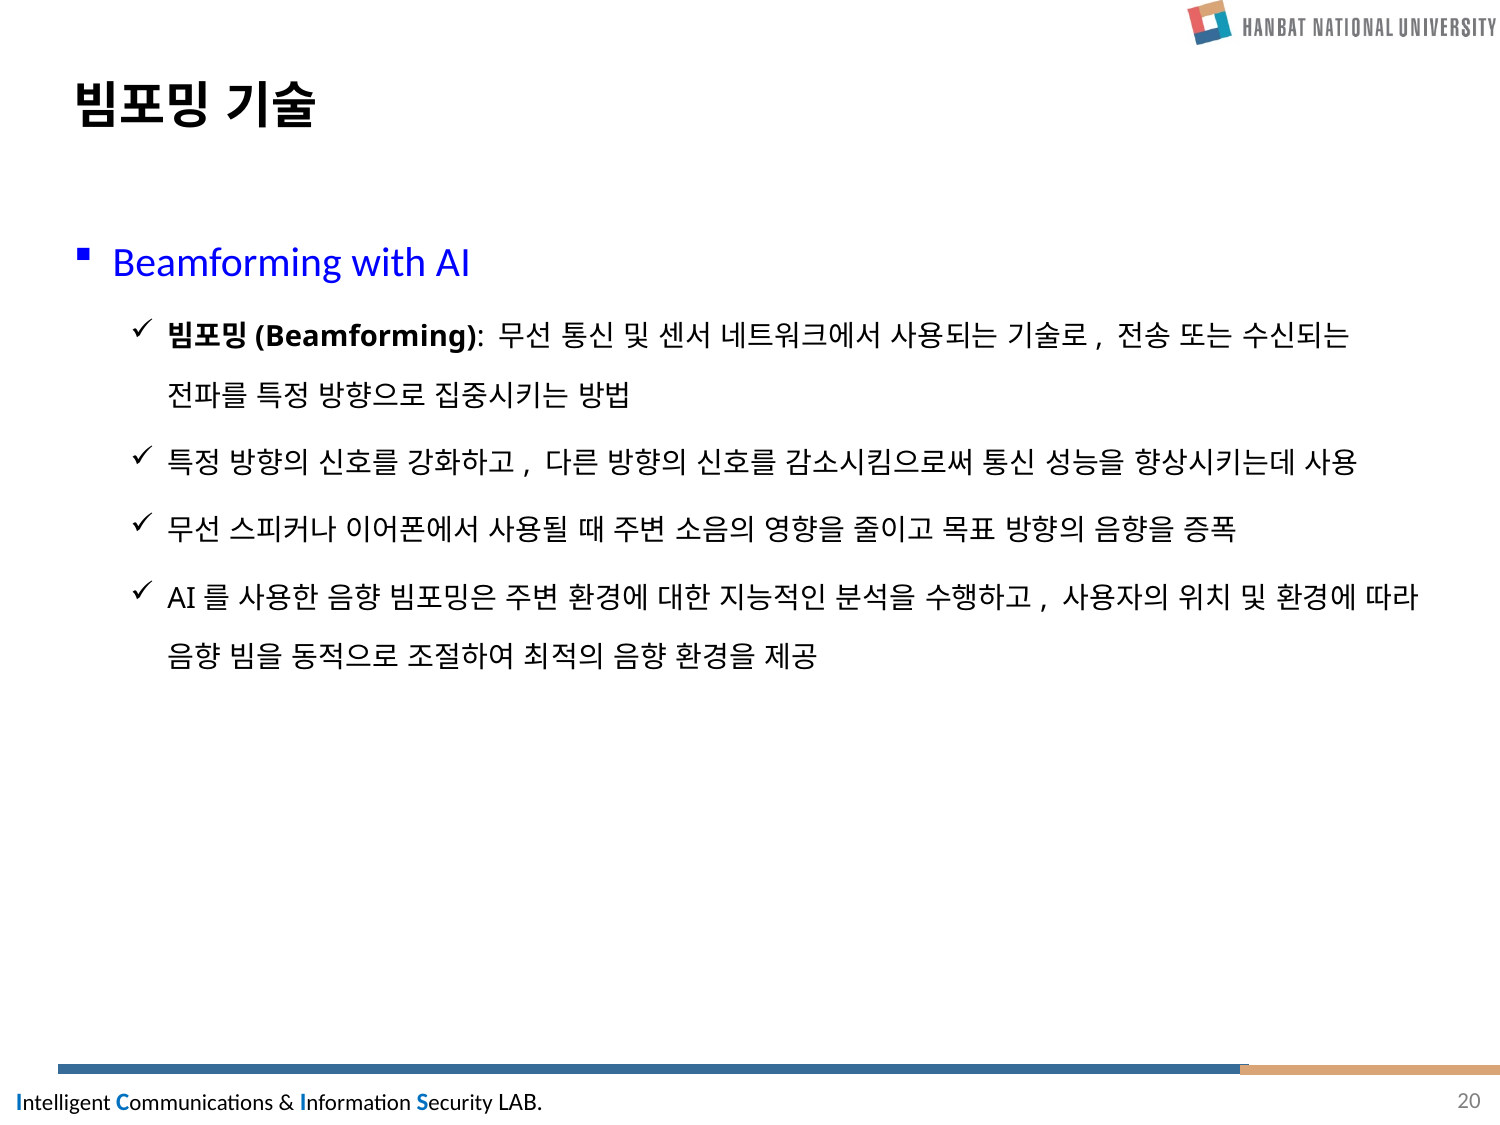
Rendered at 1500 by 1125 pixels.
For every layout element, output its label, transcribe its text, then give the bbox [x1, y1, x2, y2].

list Beamforming with AI 빔포밍(Beamforming): 무선 통신 및 센서 네트워크에서 사용되는 기술로, 전송 또는 수신되는 전파를 특정 방향으로 집중시키는 방법 특정 방향의 신호를 강화하고, 다른 방향의 신호를 감소시킴으로써 통신 성능을 향상시키는데 사용 무선 스피커나 이어폰에서 사용될 때 주변 소음의 영향을 줄이고 목표 방향의 음향을 증폭 AI를 사용한 음향 빔포밍은 주변 환경에 대한 지능적인 분석을 수행하고, 사용자의 위치 및 환경에 따라 음향 빔을 동적으로 조절하여 최적의 음향 환경을 제공 [59, 177, 1441, 1063]
picture [1187, 0, 1496, 45]
title 빔포밍 기술 [59, 29, 1441, 148]
slide_number 20 [1158, 1077, 1496, 1125]
